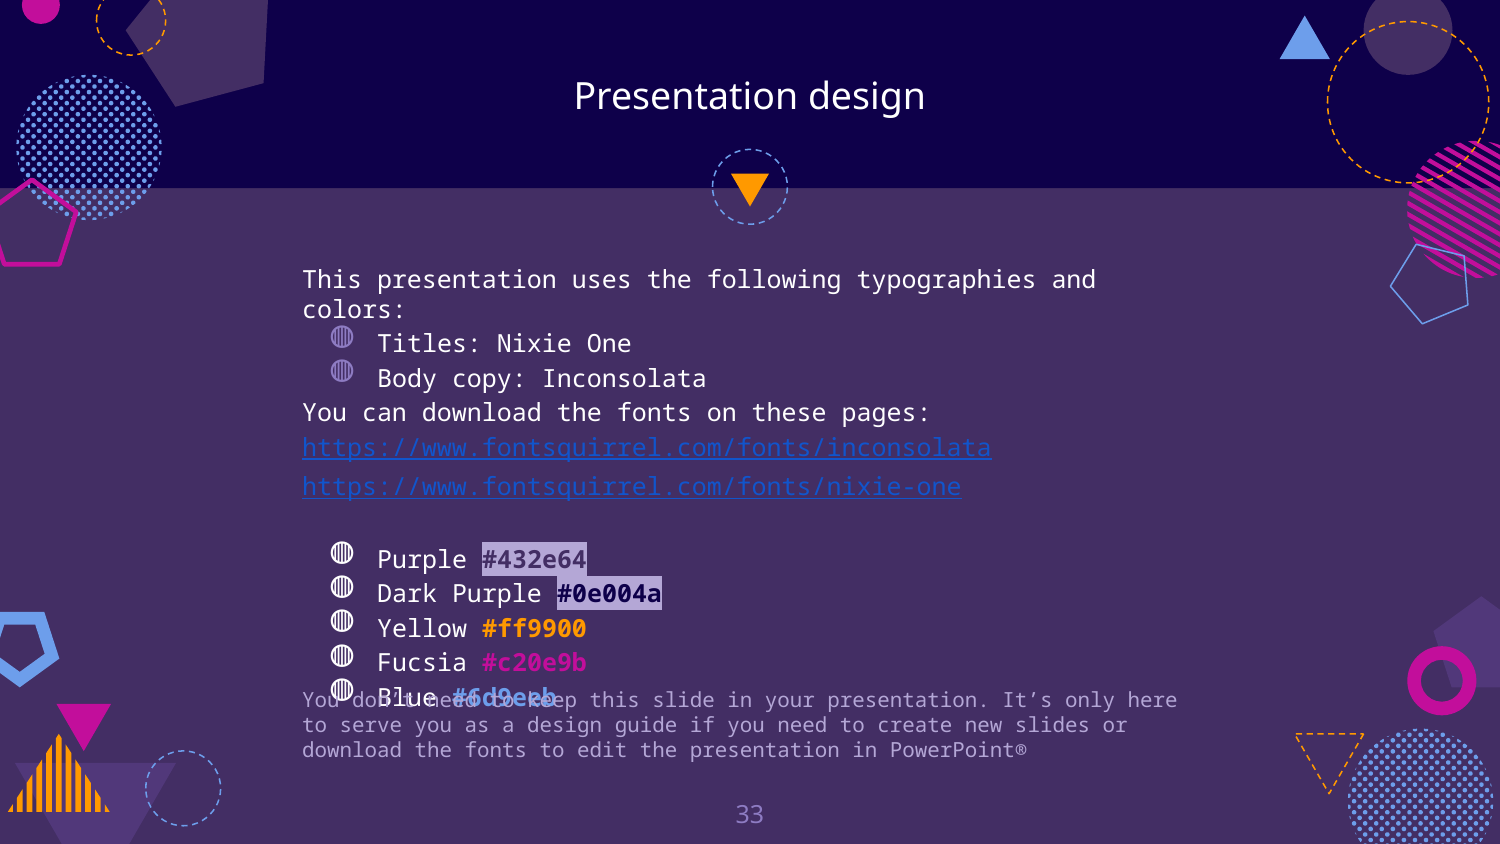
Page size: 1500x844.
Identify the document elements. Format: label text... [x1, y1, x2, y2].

slide_number 33 [705, 783, 795, 844]
title Presentation design [335, 0, 1165, 189]
text_box You don’t need to keep this slide in your presentation. It’s only here to serve you as a design guide if you need to create new slides or download the fonts to edit the presentation in PowerPoint® [287, 671, 1213, 760]
list This presentation uses the following typographies and colors: Titles: Nixie One Body copy: Inconsolata You can download the fonts on these pages: https://www.fontsquirrel.com/fonts/inconsolata https://www.fontsquirrel.com/fonts/nixie-one Purple #432e64 Dark Purple #0e004a Yellow #ff9900 Fucsia #c20e9b Blue #6d9eeb [287, 248, 1213, 671]
